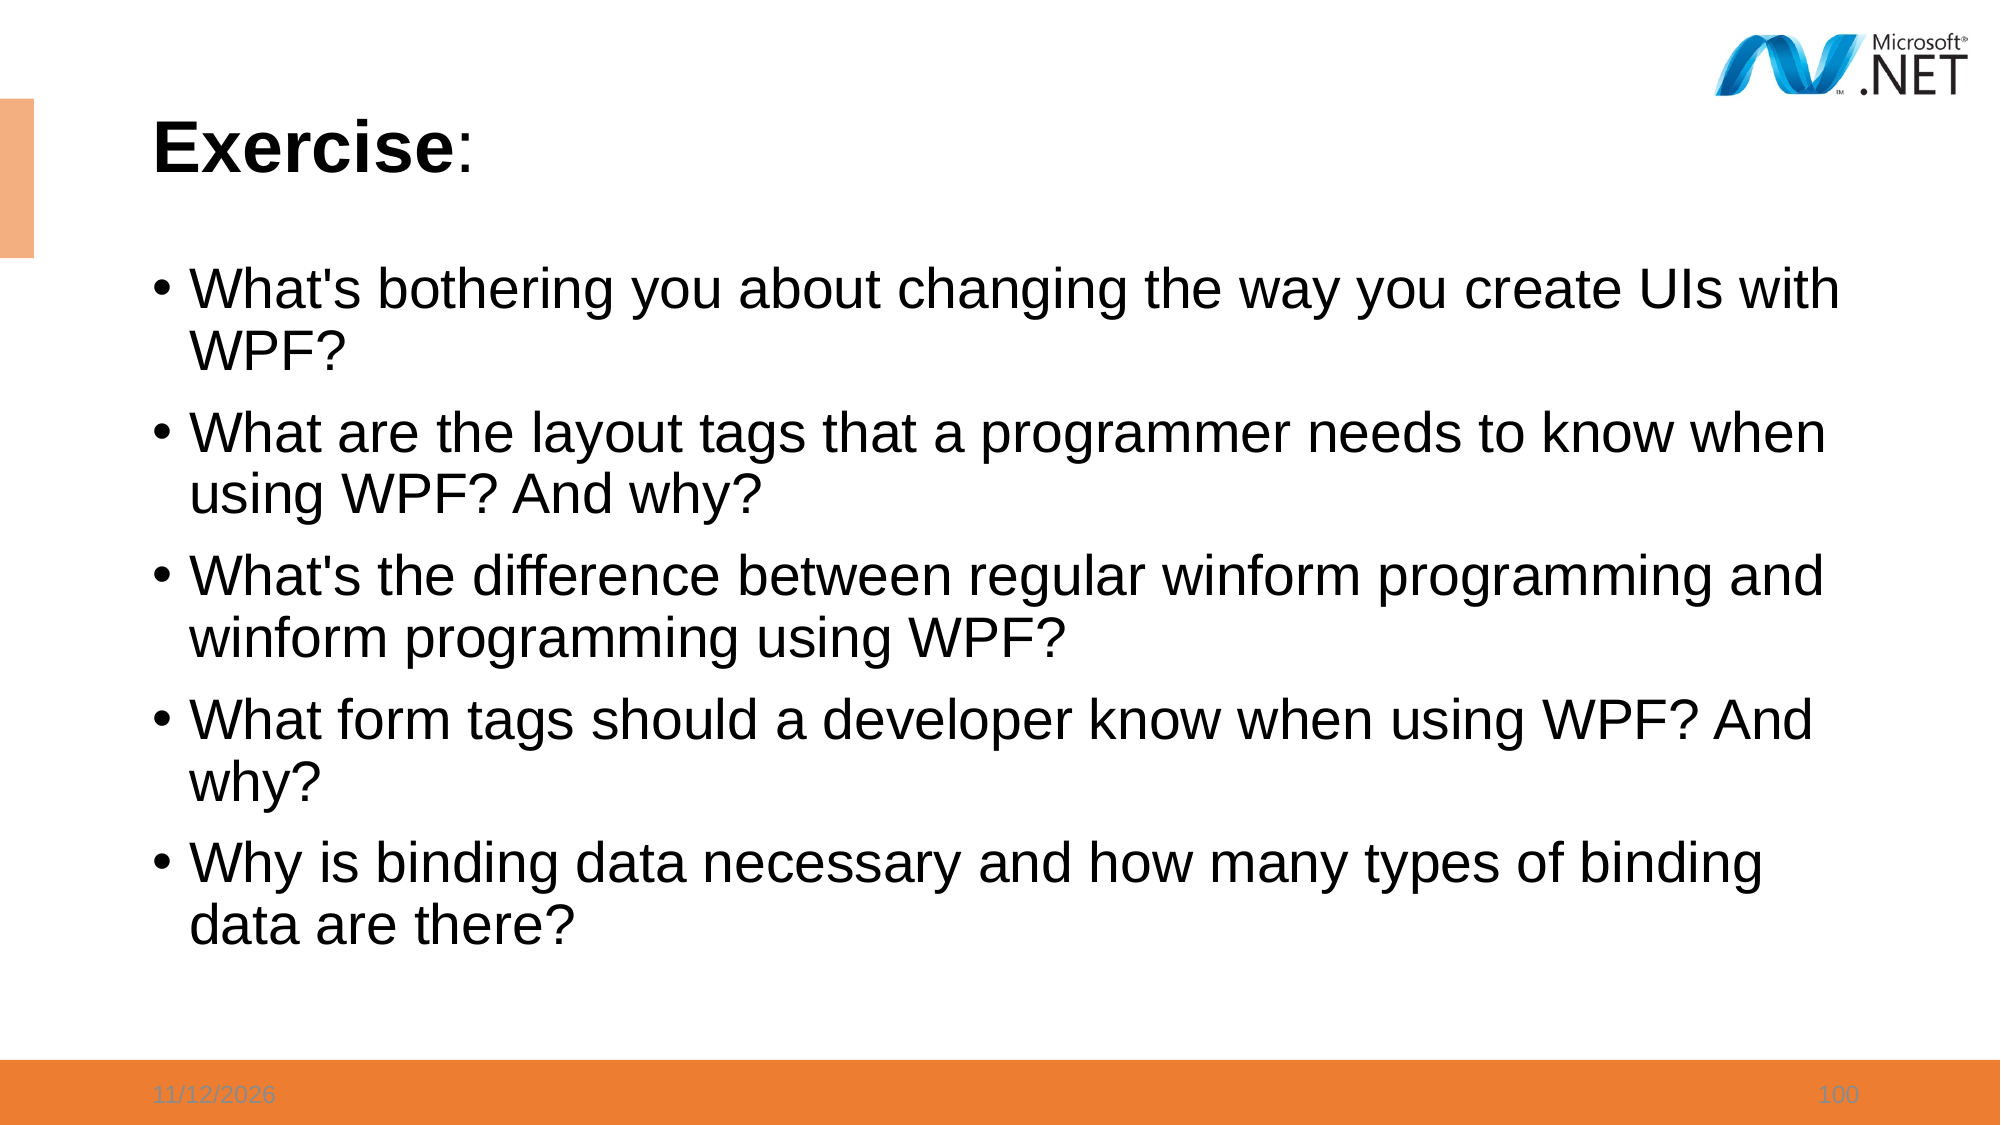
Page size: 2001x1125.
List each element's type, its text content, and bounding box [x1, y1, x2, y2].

picture [1679, 0, 2001, 129]
list What's bothering you about changing the way you create UIs with WPF? What are the layout tags that a programmer needs to know when using WPF? And why? What's the difference between regular winform programming and winform programming using WPF? What form tags should a developer know when using WPF? And why? Why is binding data necessary and how many types of binding data are there? [137, 251, 1863, 966]
slide_number 100 [1424, 1063, 1875, 1123]
title Exercise: [137, 101, 1863, 197]
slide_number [137, 1063, 588, 1123]
